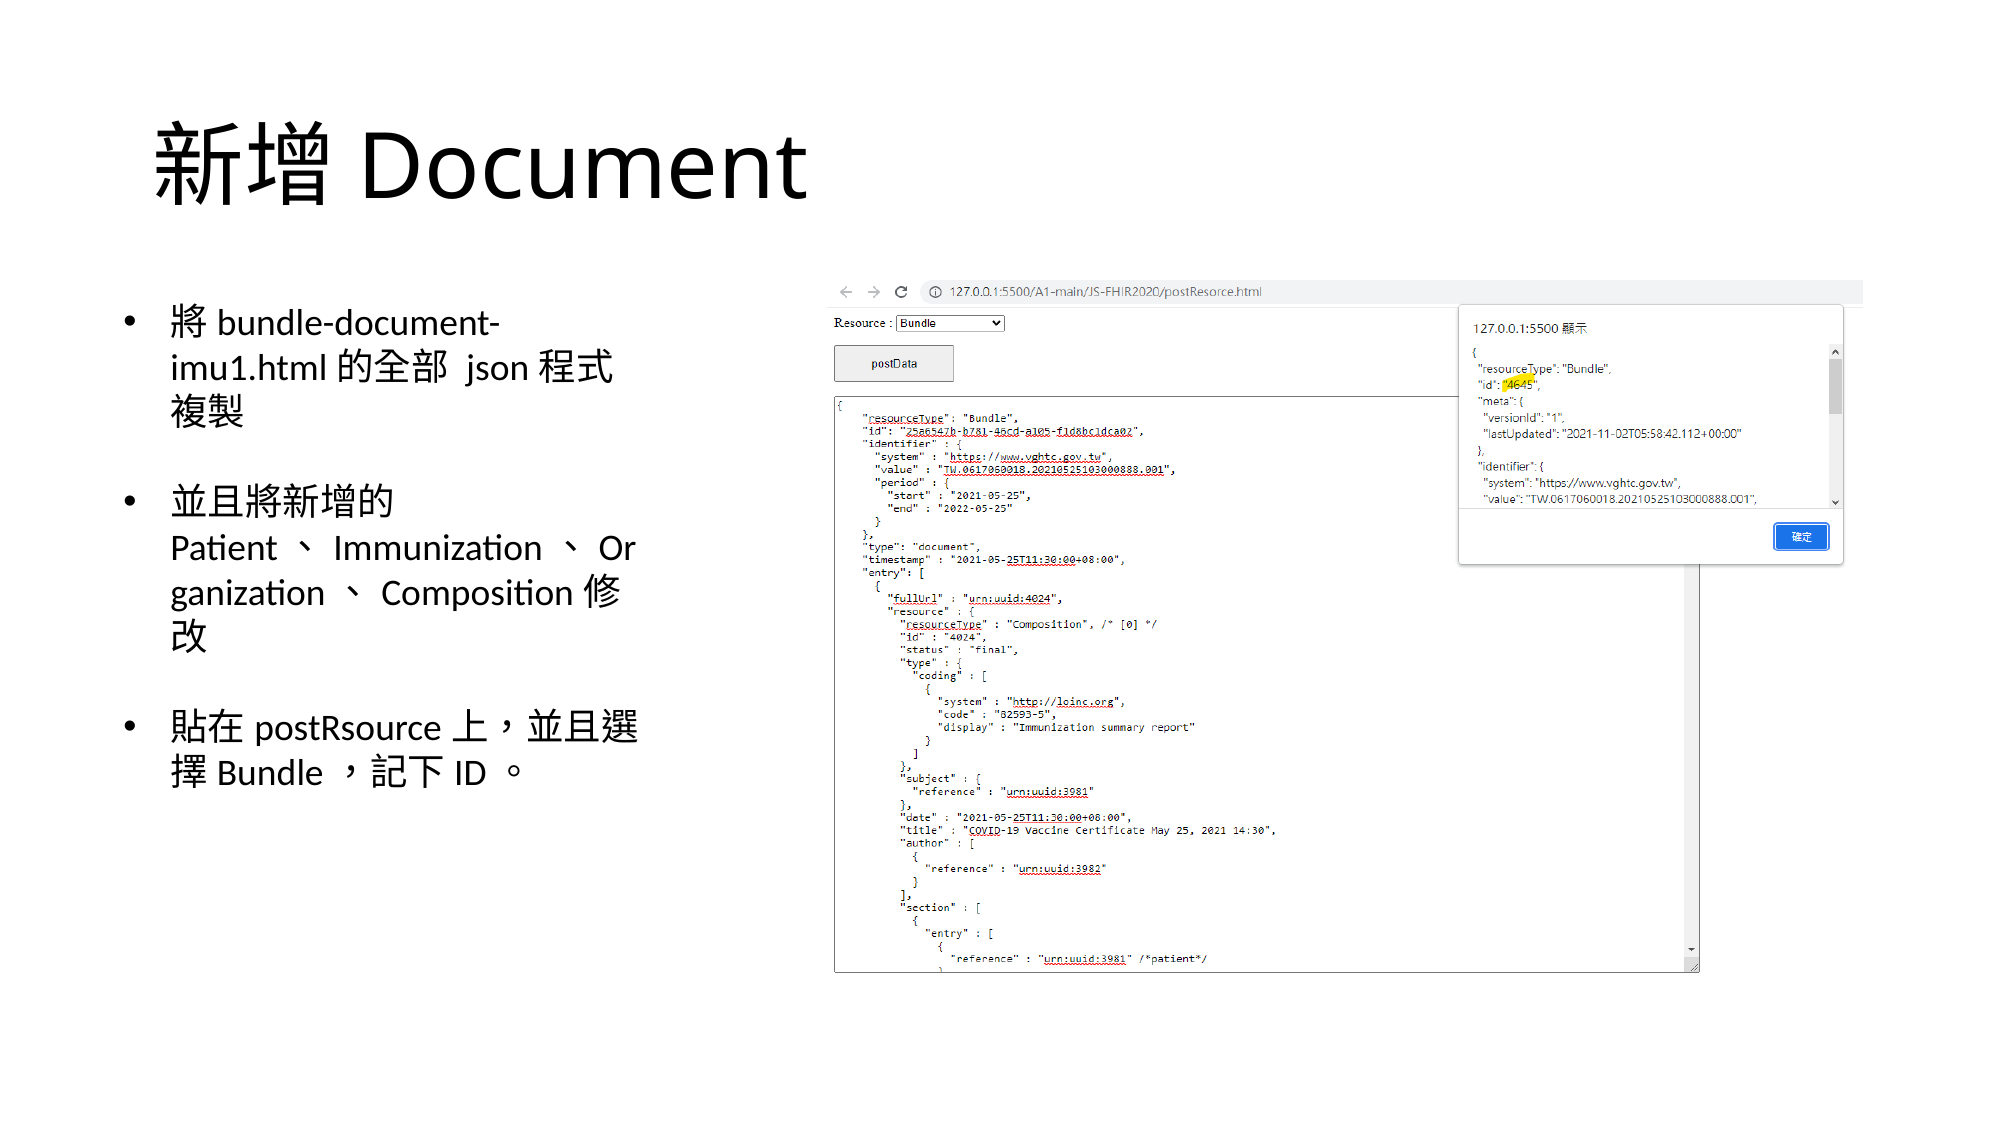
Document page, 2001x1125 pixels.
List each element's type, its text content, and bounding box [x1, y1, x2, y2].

title 新增Document [137, 59, 1863, 278]
text_box 將bundle-document-imu1.html的全部 json程式複製 並且將新增的Patient、Immunization、Organization、Composition修改 貼在postRsource上，並且選擇Bundle，記下ID。 [108, 290, 657, 846]
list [827, 277, 1863, 992]
